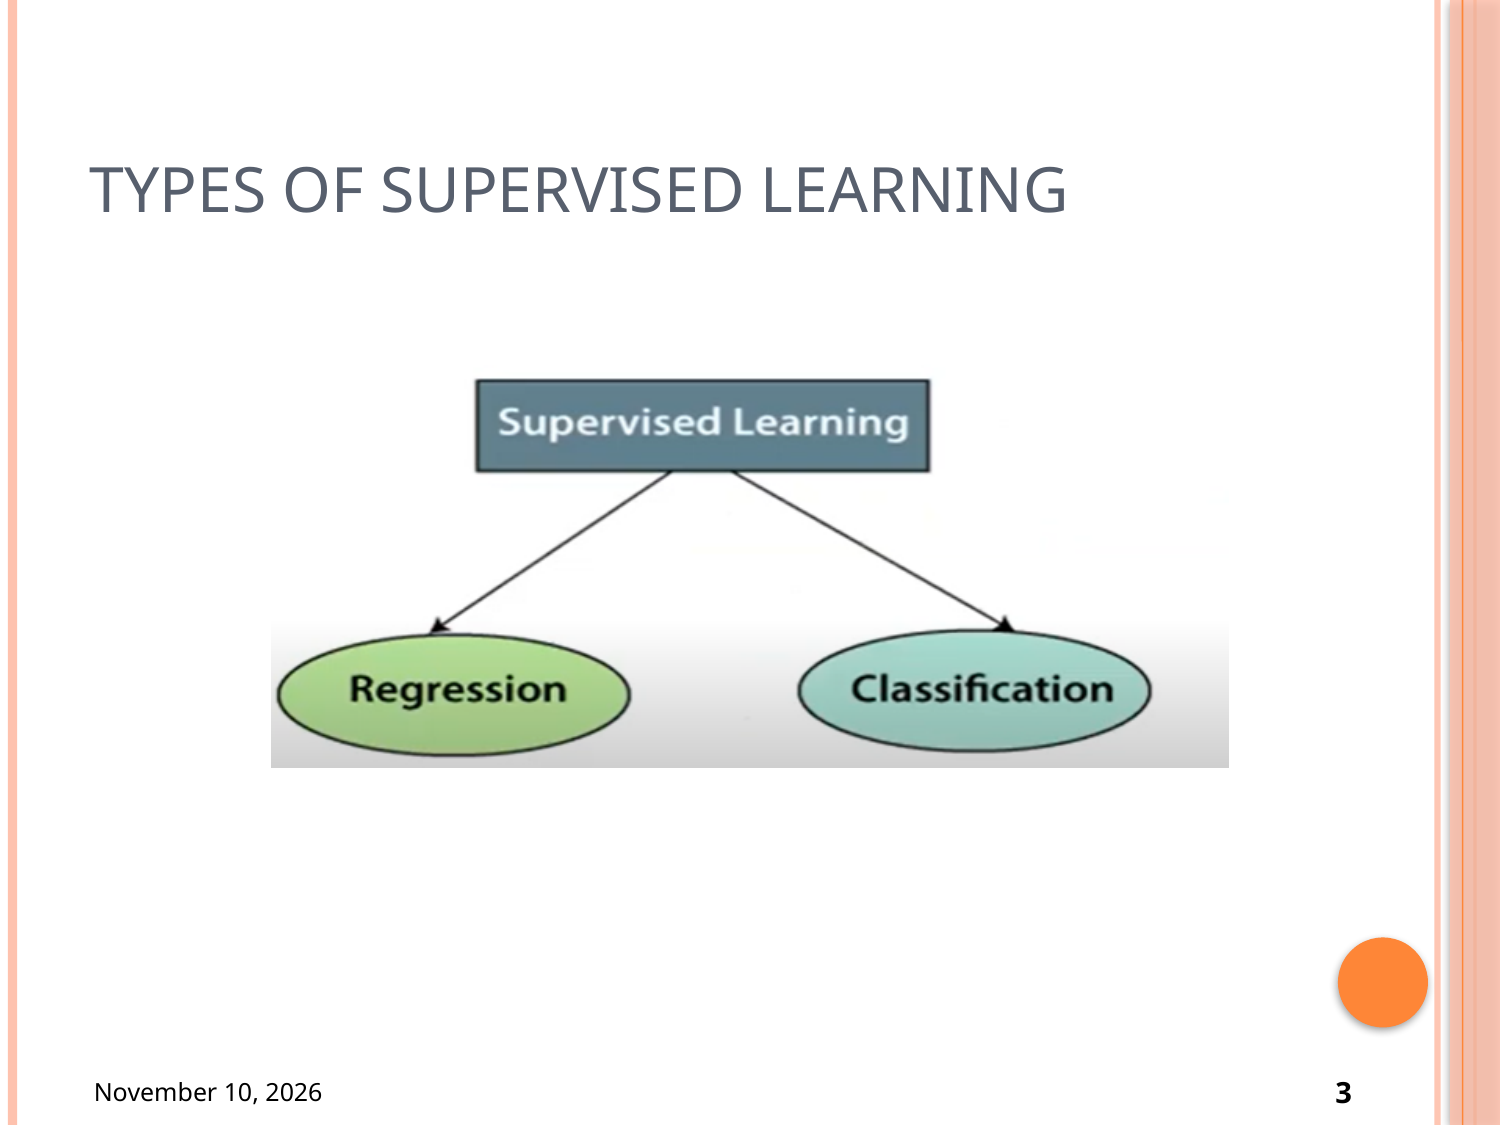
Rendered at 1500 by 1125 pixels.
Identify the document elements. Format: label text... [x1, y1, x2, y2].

slide_number 3 [1187, 1062, 1500, 1125]
title Types of Supervised Learning [75, 45, 1300, 233]
picture [271, 357, 1229, 768]
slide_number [24, 1062, 338, 1125]
